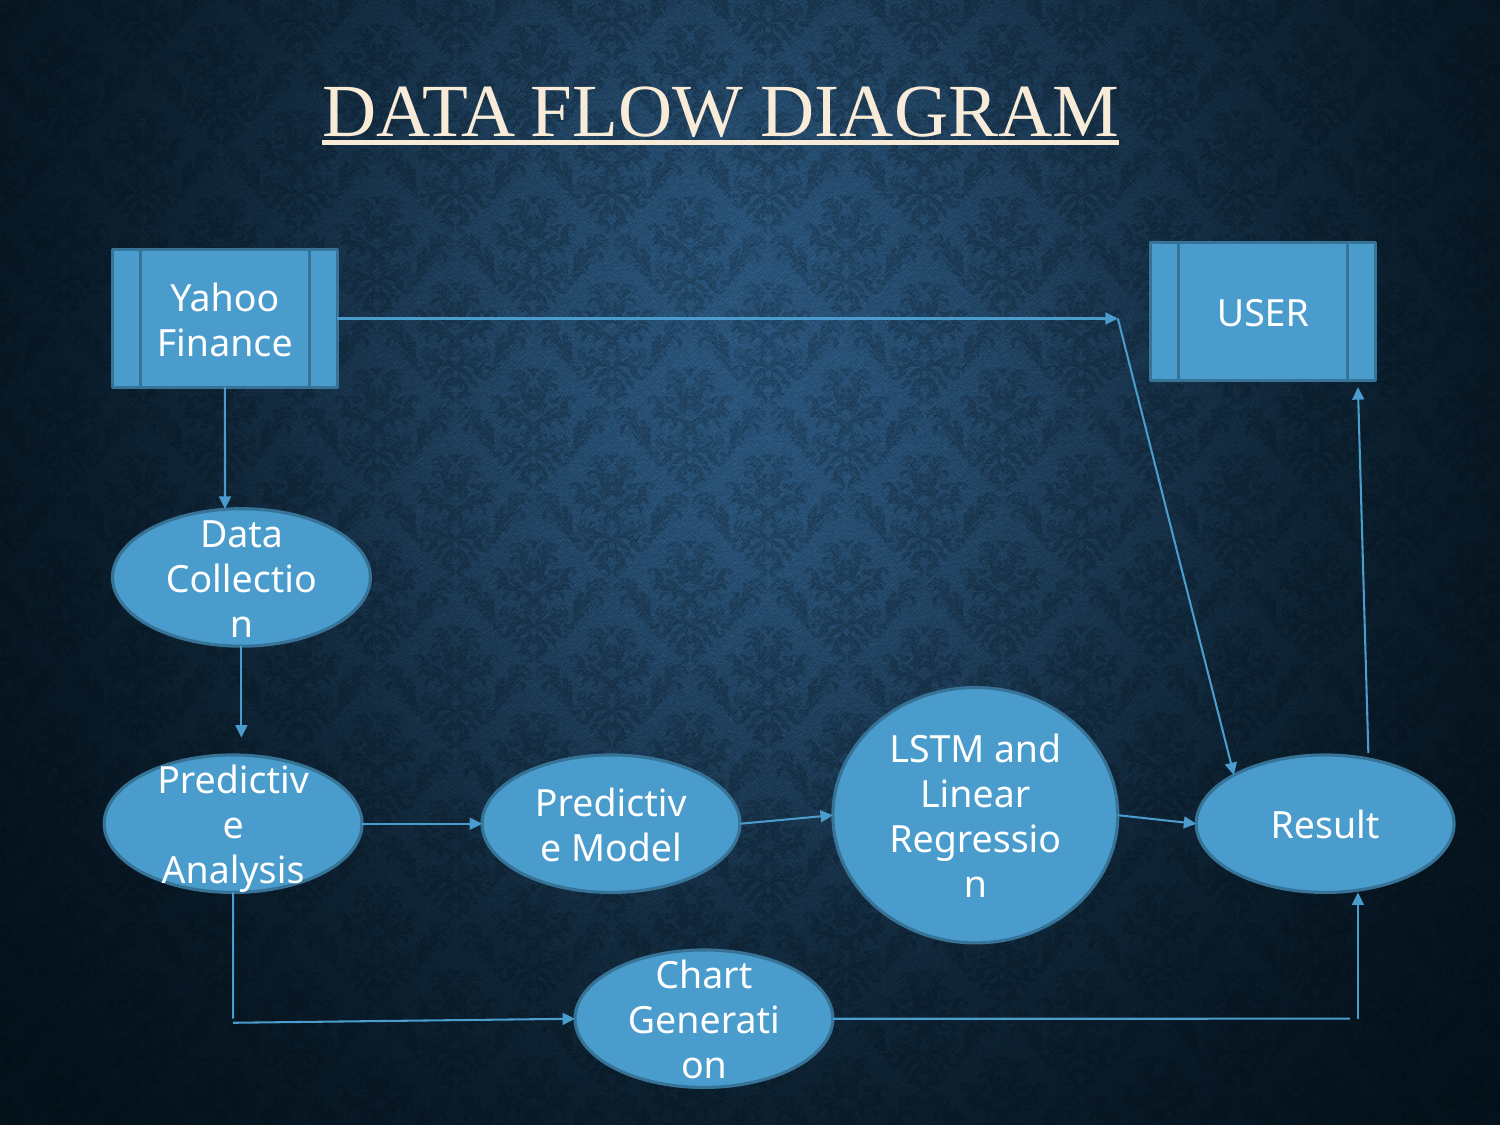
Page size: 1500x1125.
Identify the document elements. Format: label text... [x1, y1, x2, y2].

text_box Predictive Model [480, 753, 741, 895]
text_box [1357, 386, 1369, 754]
text_box Data Collection [110, 507, 372, 648]
text_box Chart Generation [573, 948, 835, 1090]
text_box DATA FLOW DIAGRAM [83, 0, 1358, 158]
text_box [1117, 814, 1197, 825]
text_box USER [1149, 241, 1377, 382]
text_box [739, 814, 834, 825]
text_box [232, 1018, 576, 1024]
text_box Yahoo Finance [111, 248, 339, 389]
text_box Predictive Analysis [102, 753, 364, 894]
text_box [65, 158, 1455, 1115]
text_box LSTM and Linear Regression [831, 685, 1120, 945]
text_box Result [1195, 753, 1456, 895]
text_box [1117, 318, 1235, 776]
